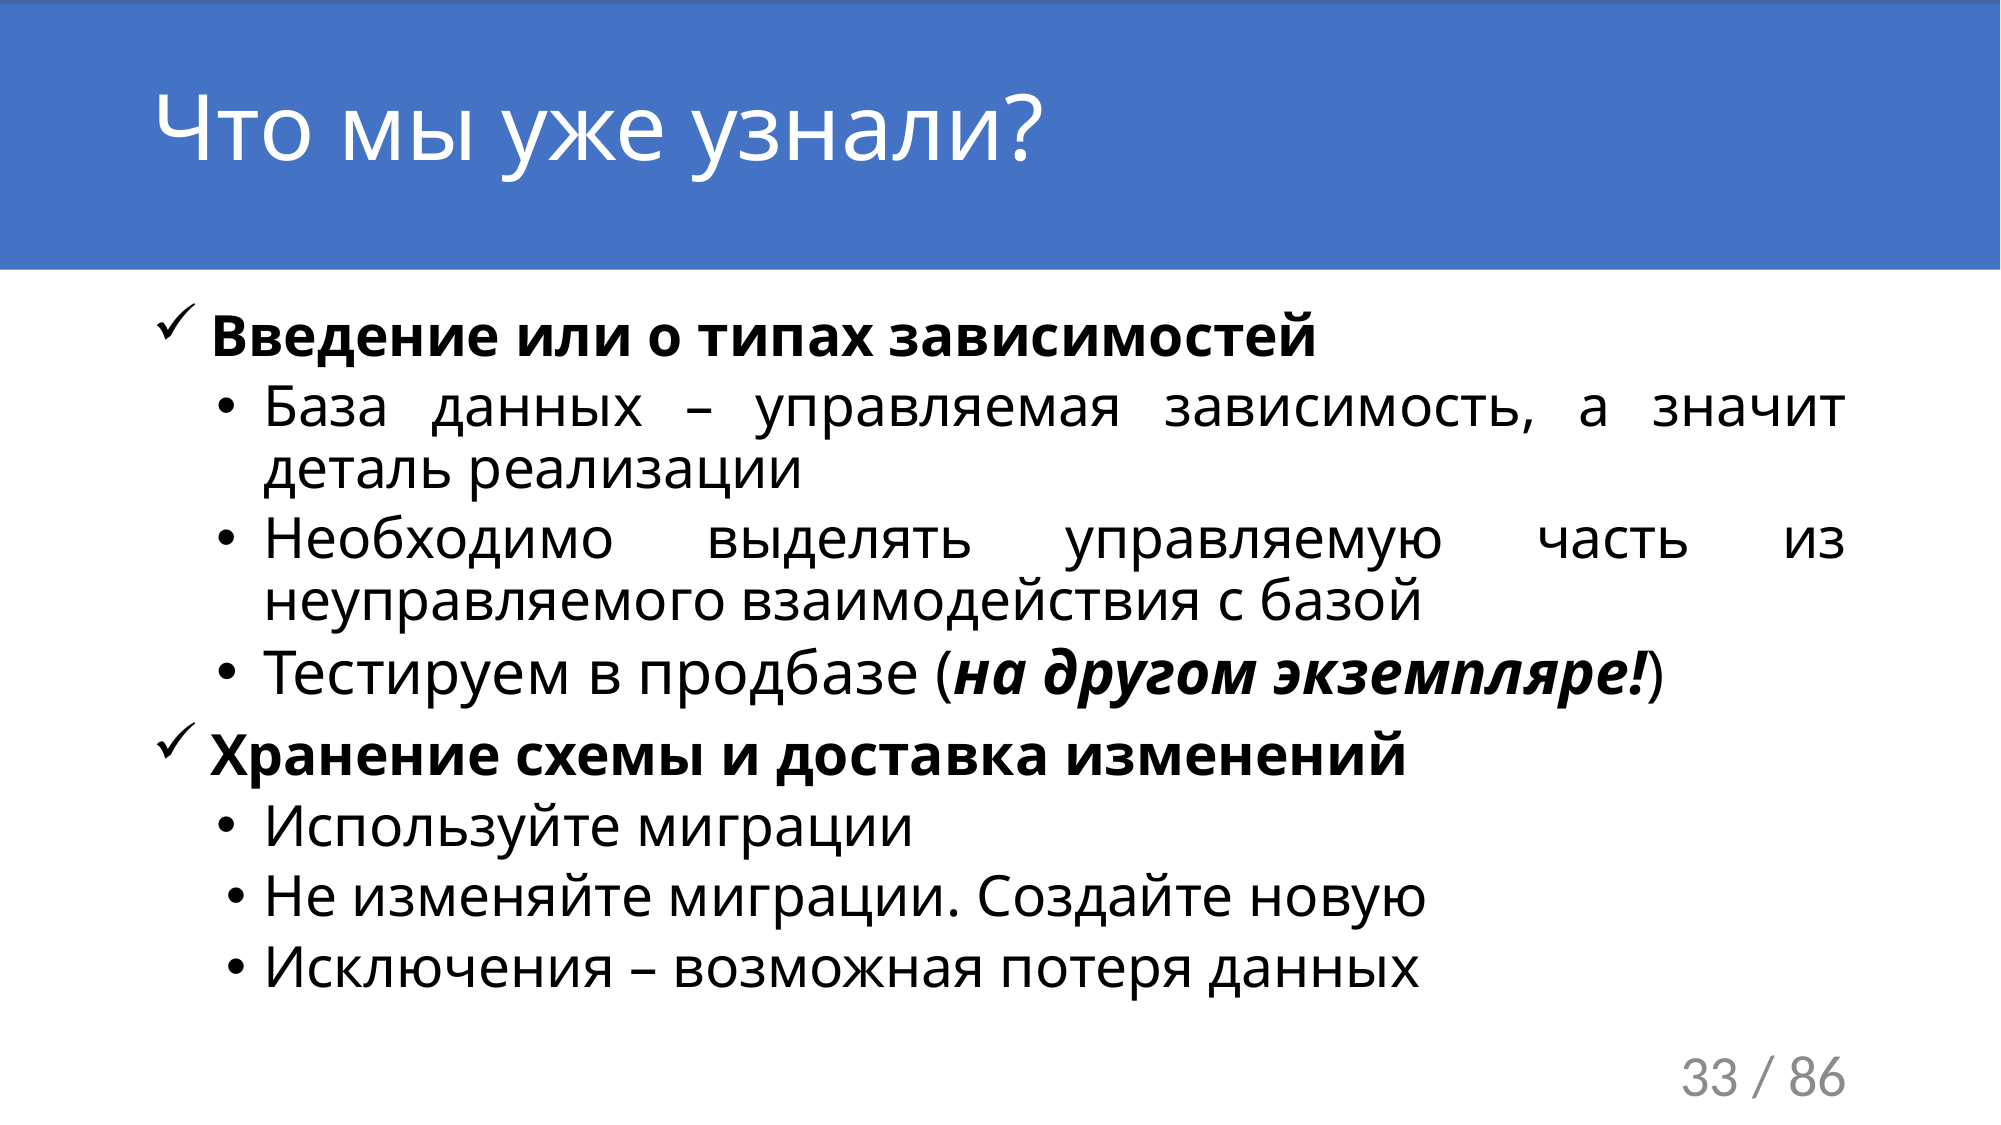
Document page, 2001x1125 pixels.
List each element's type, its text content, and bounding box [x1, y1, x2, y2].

slide_number 33 [1412, 1042, 1863, 1103]
list Введение или о типах зависимостей База данных – управляемая зависимость, а значит деталь реализации Необходимо выделять управляемую часть из неуправляемого взаимодействия с базой Тестируем в продбазе (на другом экземпляре!) Хранение схемы и доставка изменений Используйте миграции Не изменяйте миграции. Создайте новую Исключения – возможная потеря данных [137, 299, 1863, 1014]
title Что мы уже узнали? [137, 22, 1863, 240]
picture [0, 0, 2001, 1125]
